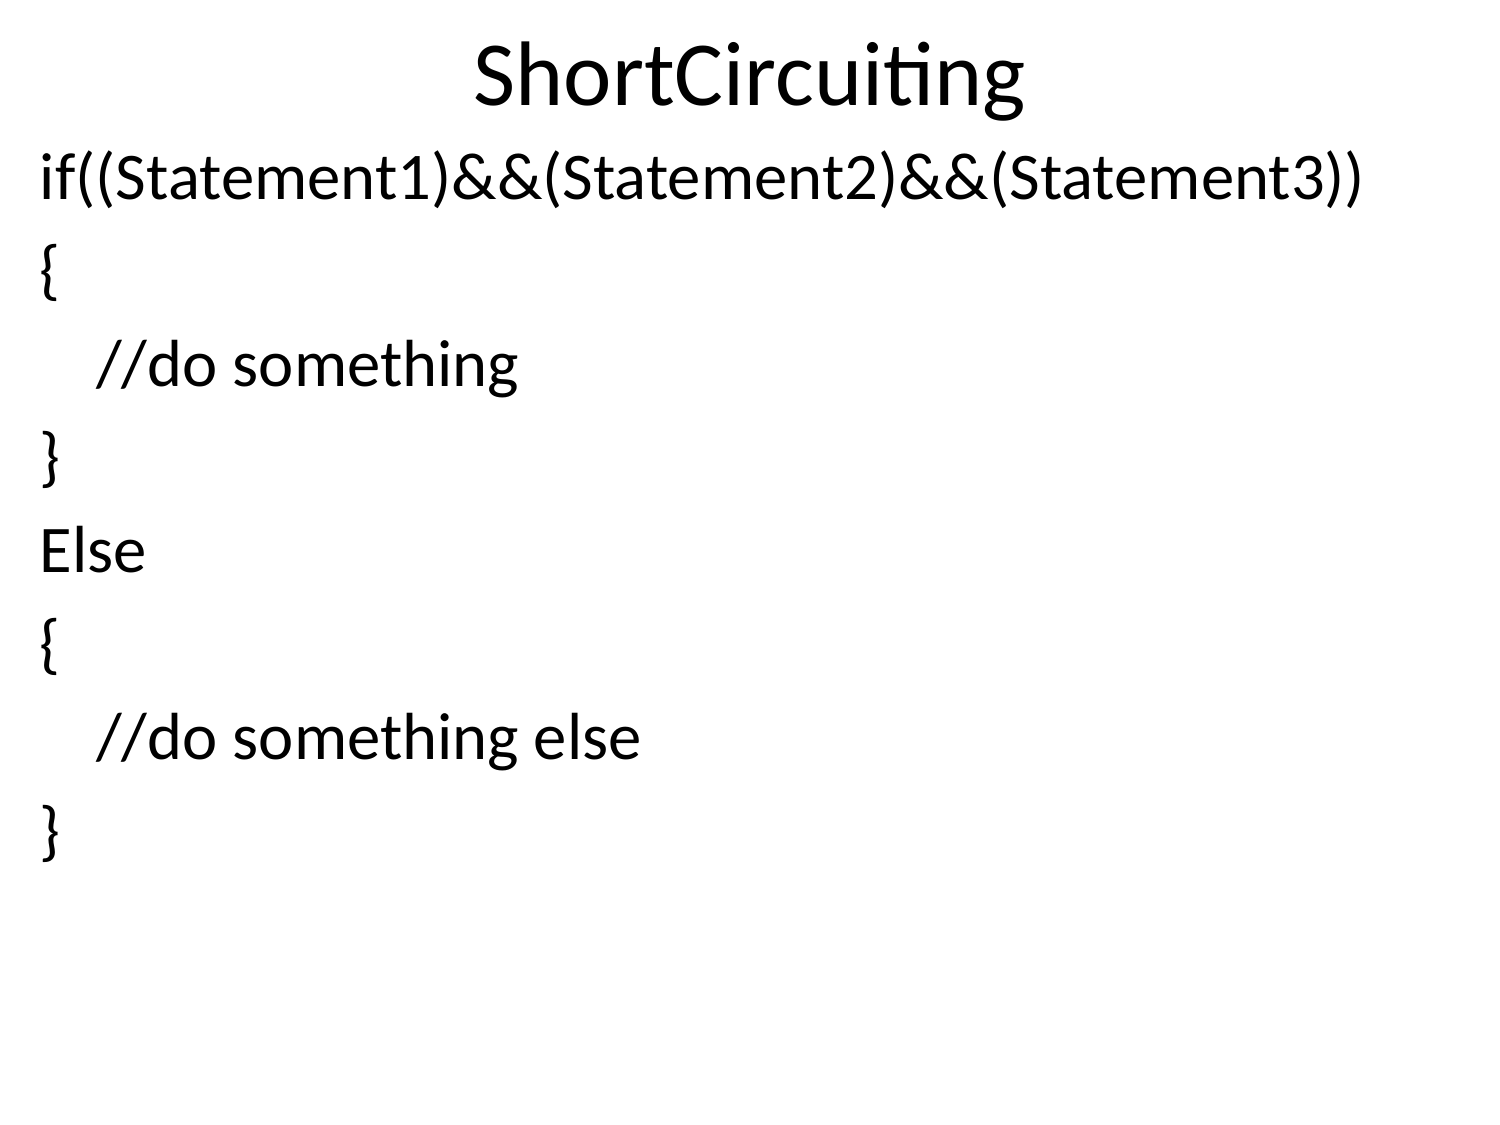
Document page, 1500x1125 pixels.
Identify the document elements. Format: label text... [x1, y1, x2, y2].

list if((Statement1)&&(Statement2)&&(Statement3)) { //do something } Else { //do something else } [24, 125, 1463, 1088]
title ShortCircuiting [75, 0, 1425, 125]
